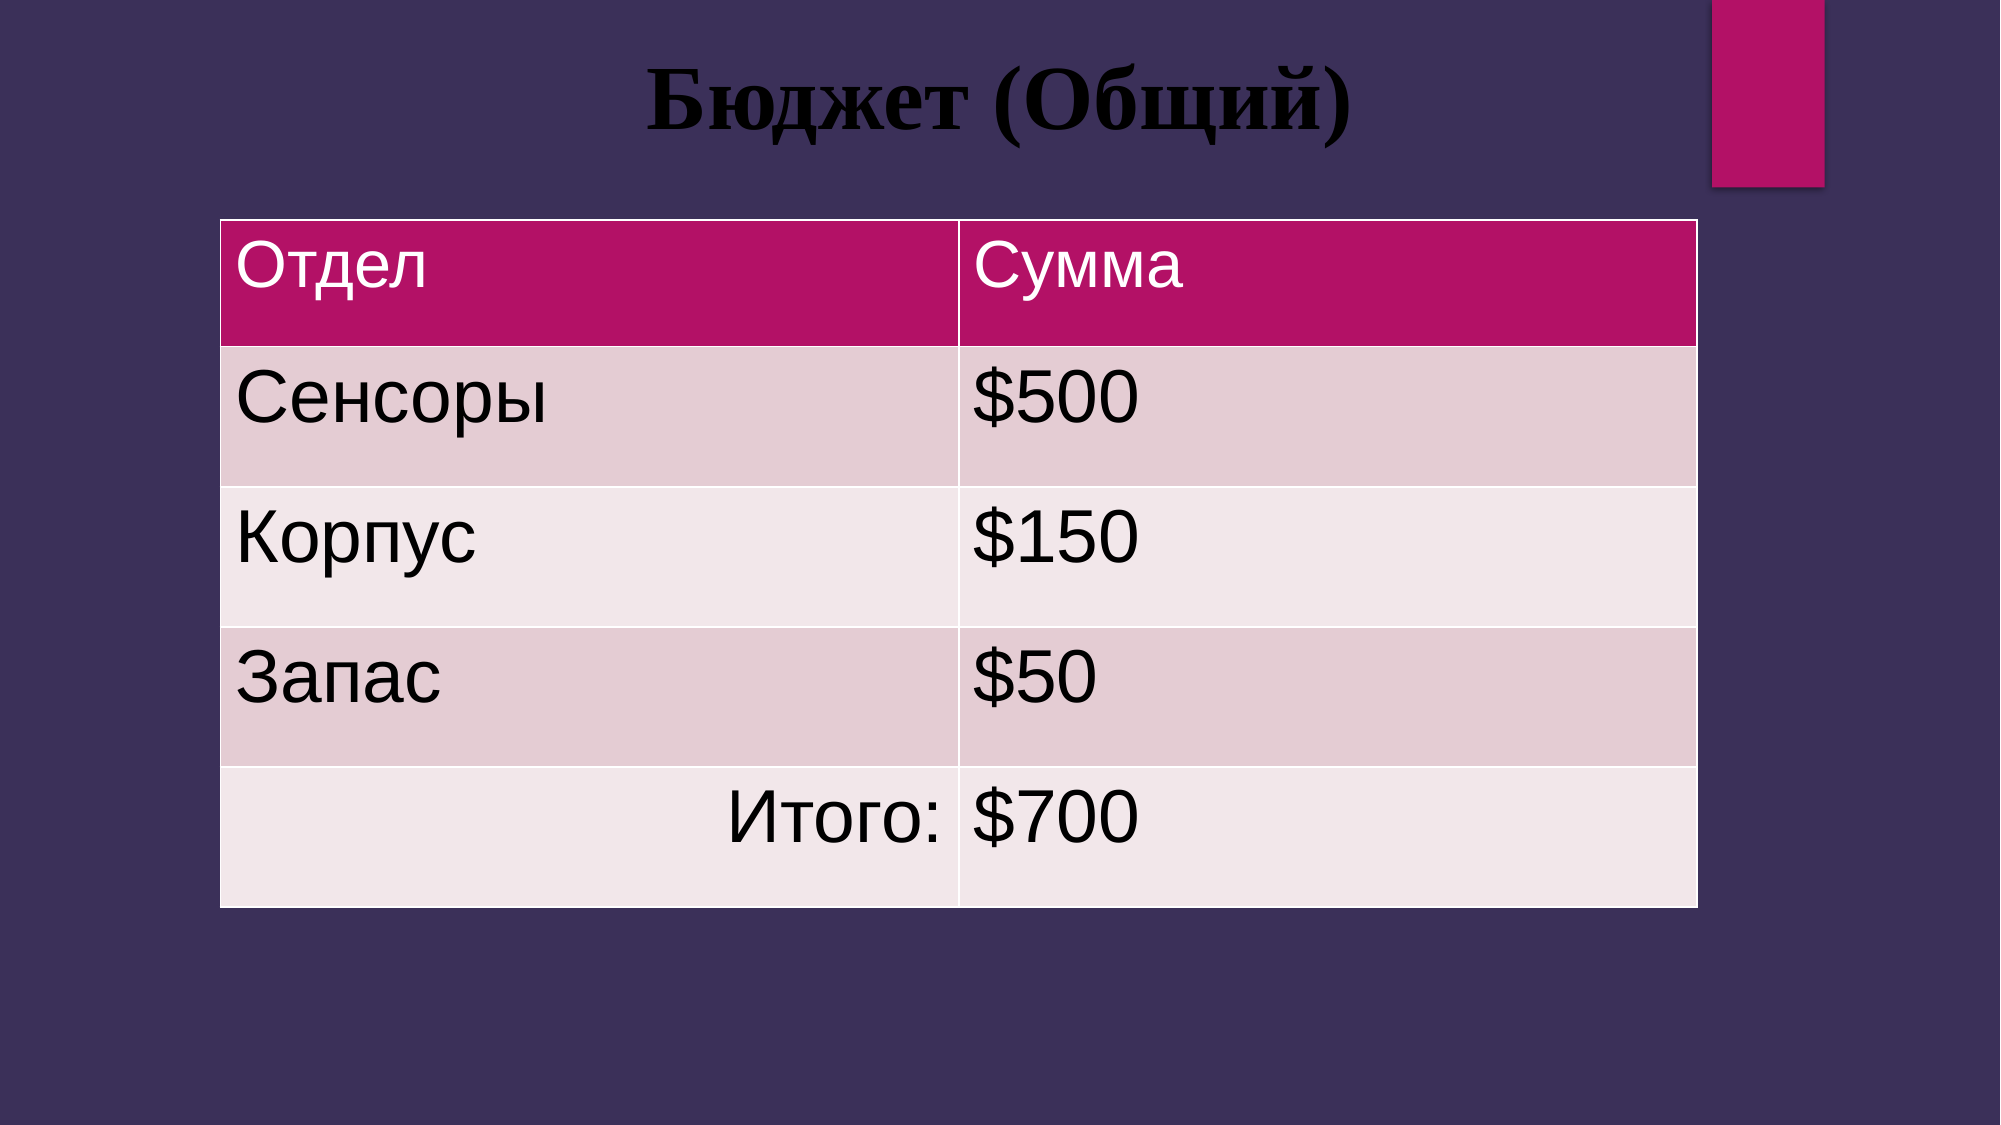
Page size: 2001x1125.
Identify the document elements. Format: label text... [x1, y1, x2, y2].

table_cell $150 [960, 488, 1696, 626]
table_header Сумма [960, 221, 1696, 346]
table_cell $50 [960, 628, 1696, 766]
table_cell $700 [960, 768, 1696, 906]
table_cell $500 [960, 347, 1696, 486]
table_cell Запас [221, 628, 958, 766]
table_header Отдел [221, 221, 958, 346]
table_cell Корпус [221, 488, 958, 626]
table_cell Итого: [221, 768, 958, 906]
table_cell Сенсоры [221, 347, 958, 486]
text_box Бюджет (Общий) [0, 30, 2000, 156]
